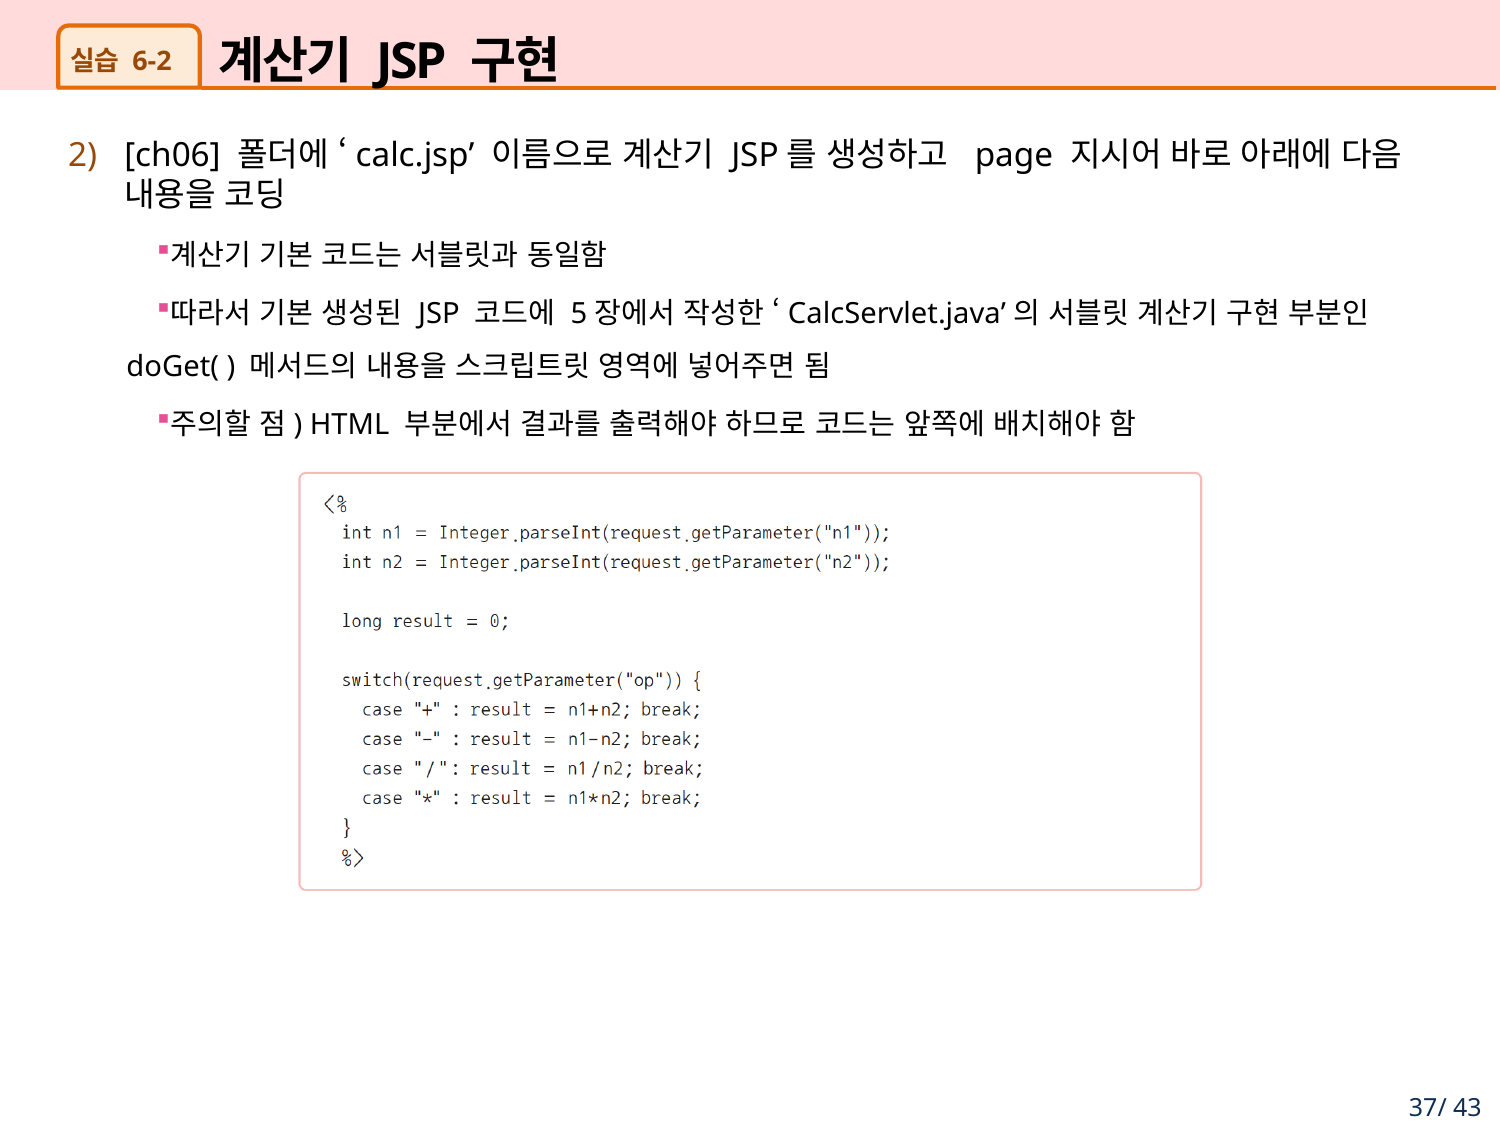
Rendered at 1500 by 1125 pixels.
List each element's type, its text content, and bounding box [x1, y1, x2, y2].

list [ch06] 폴더에 ‘calc.jsp’ 이름으로 계산기 JSP를 생성하고 page 지시어 바로 아래에 다음 내용을 코딩 계산기 기본 코드는 서블릿과 동일함 따라서 기본 생성된 JSP 코드에 5장에서 작성한 ‘CalcServlet.java’의 서블릿 계산기 구현 부분인 doGet( ) 메서드의 내용을 스크립트릿 영역에 넣어주면 됨 주의할 점) HTML 부분에서 결과를 출력해야 하므로 코드는 앞쪽에 배치해야 함 [53, 125, 1425, 1005]
title 계산기 JSP 구현 [203, 19, 1365, 97]
text_box 실습 6-2 [55, 35, 206, 83]
picture [293, 467, 1207, 898]
